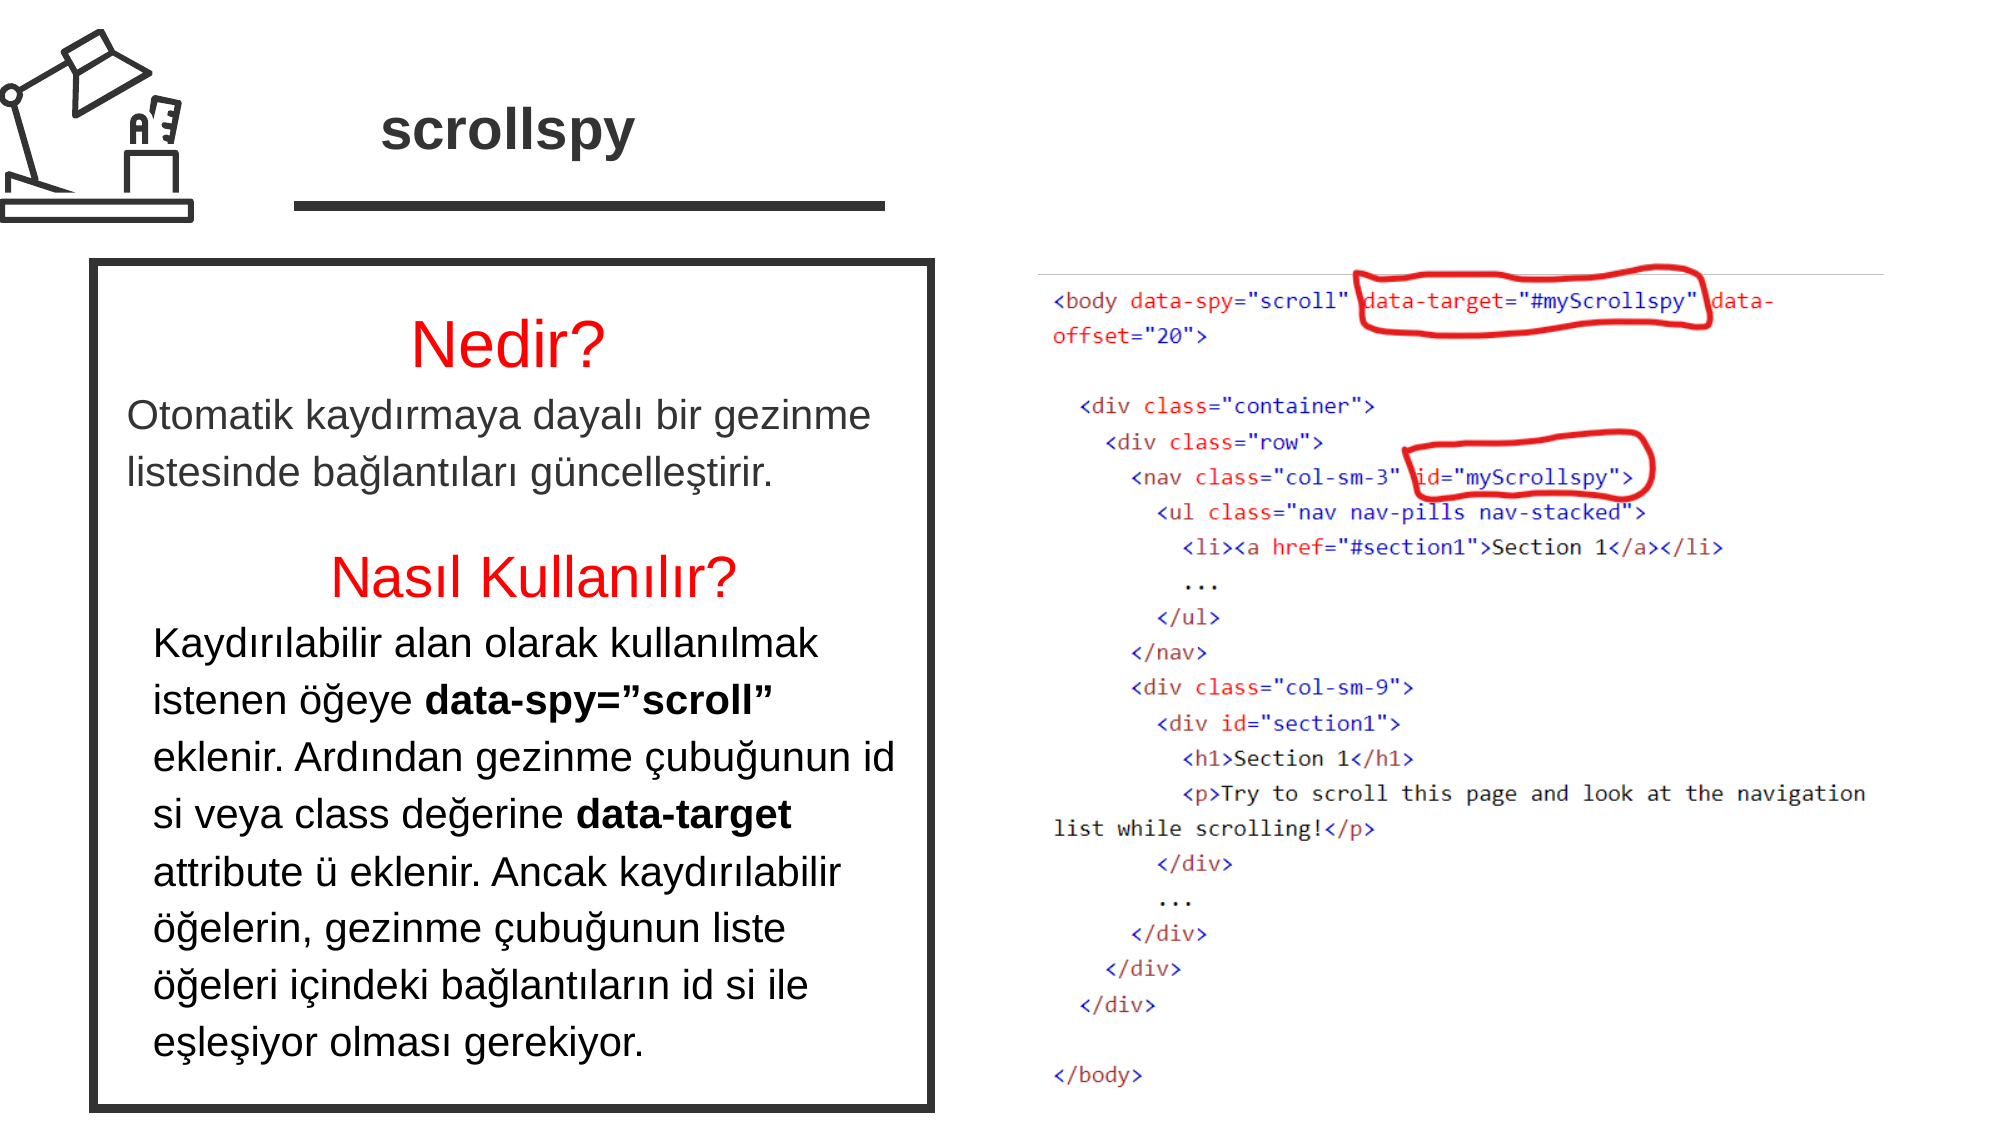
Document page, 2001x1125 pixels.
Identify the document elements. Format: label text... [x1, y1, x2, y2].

picture [1038, 262, 1884, 1096]
picture [0, 28, 195, 224]
text_box Nedir? Otomatik kaydırmaya dayalı bir gezinme listesinde bağlantıları güncelleştirir. [111, 281, 905, 502]
text_box scrollspy [365, 83, 652, 169]
text_box [92, 261, 932, 1109]
text_box Nasıl Kullanılır? Kaydırılabilir alan olarak kullanılmak istenen öğeye data-spy=”scroll” eklenir. Ardından gezinme çubuğunun id si veya class değerine data-target attribute ü eklenir. Ancak kaydırılabilir öğelerin, gezinme çubuğunun liste öğeleri içindeki bağlantıların id si ile eşleşiyor olması gerekiyor. [138, 522, 931, 1073]
